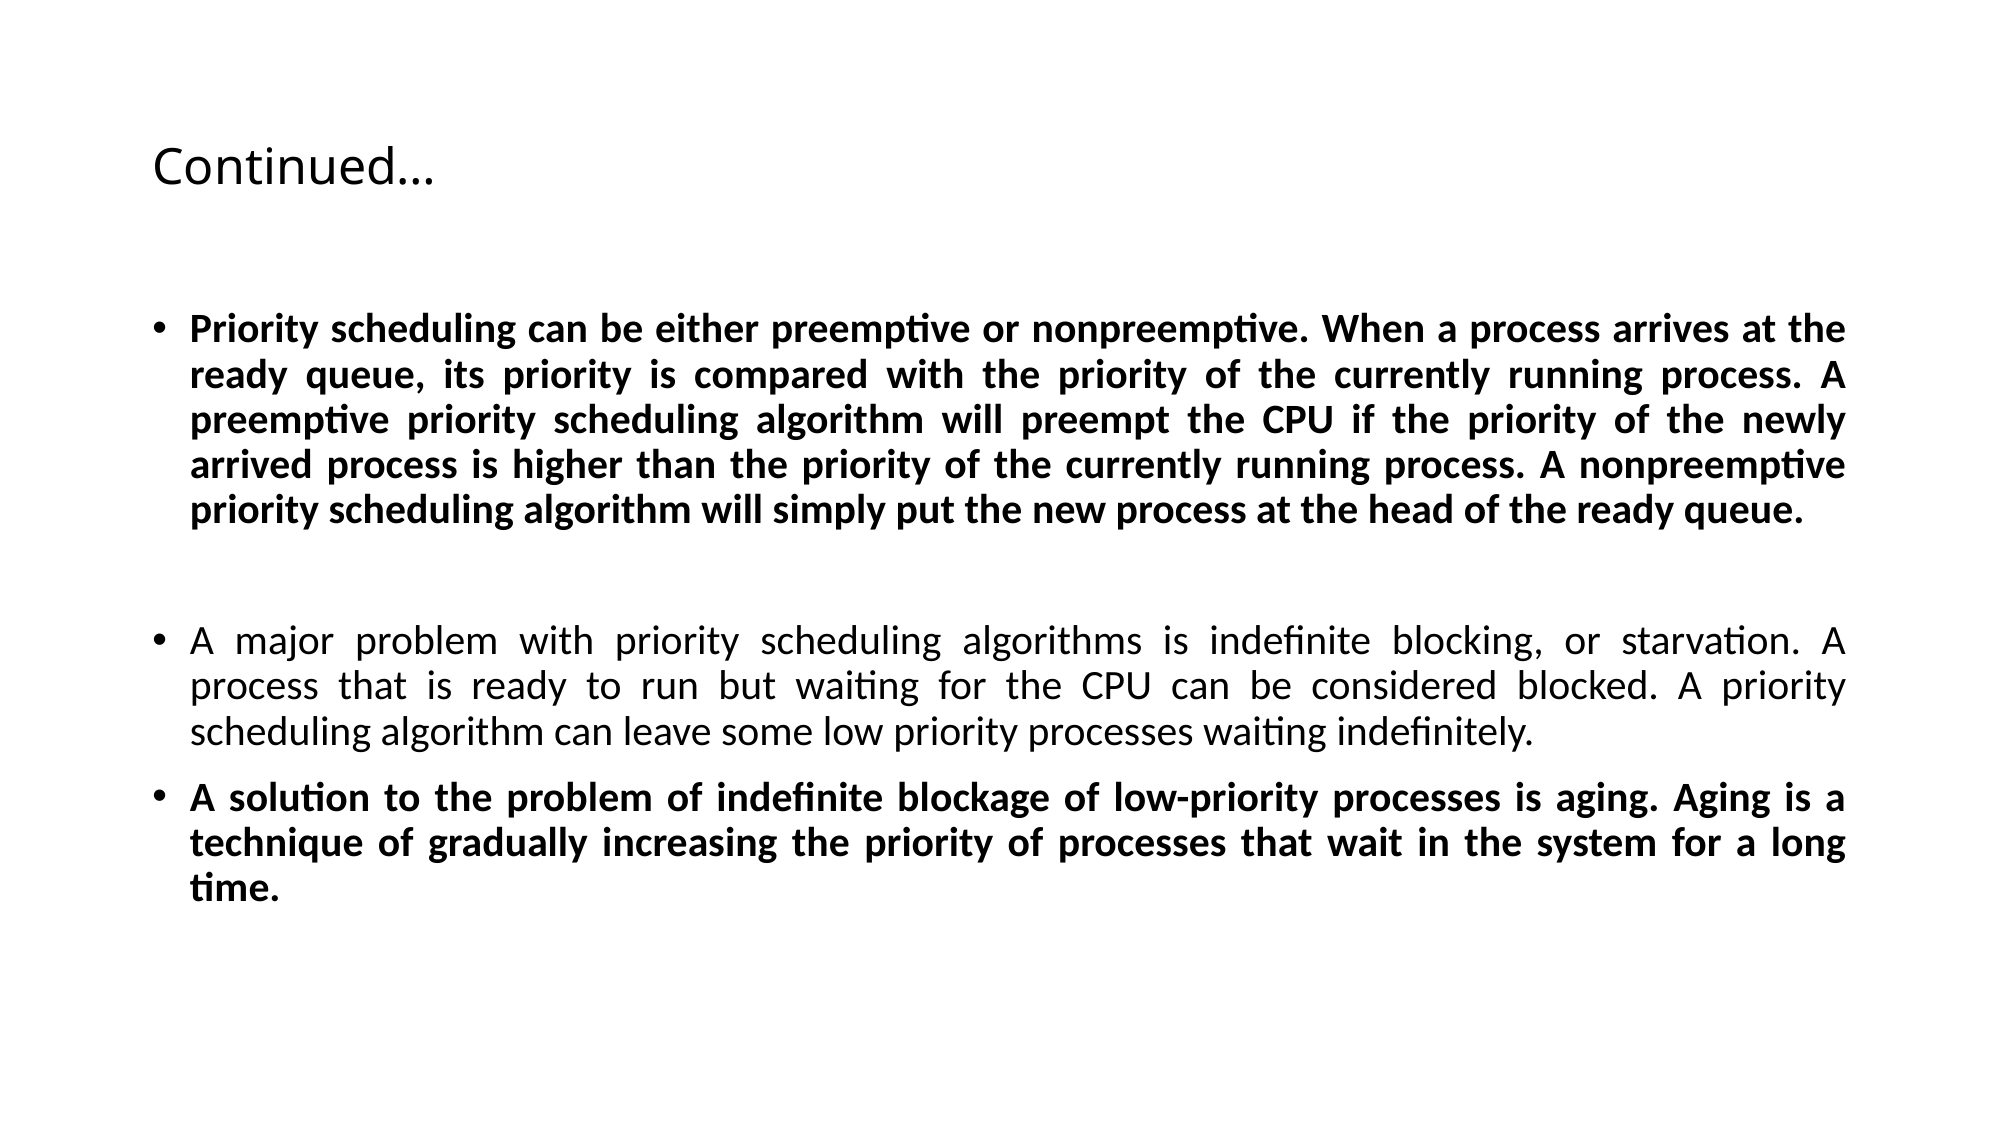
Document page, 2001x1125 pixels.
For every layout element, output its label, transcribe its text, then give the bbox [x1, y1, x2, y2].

title Continued… [137, 59, 1863, 278]
list Priority scheduling can be either preemptive or nonpreemptive. When a process arrives at the ready queue, its priority is compared with the priority of the currently running process. A preemptive priority scheduling algorithm will preempt the CPU if the priority of the newly arrived process is higher than the priority of the currently running process. A nonpreemptive priority scheduling algorithm will simply put the new process at the head of the ready queue. A major problem with priority scheduling algorithms is indefinite blocking, or starvation. A process that is ready to run but waiting for the CPU can be considered blocked. A priority scheduling algorithm can leave some low priority processes waiting indefinitely. A solution to the problem of indefinite blockage of low-priority processes is aging. Aging is a technique of gradually increasing the priority of processes that wait in the system for a long time. [137, 299, 1863, 1014]
